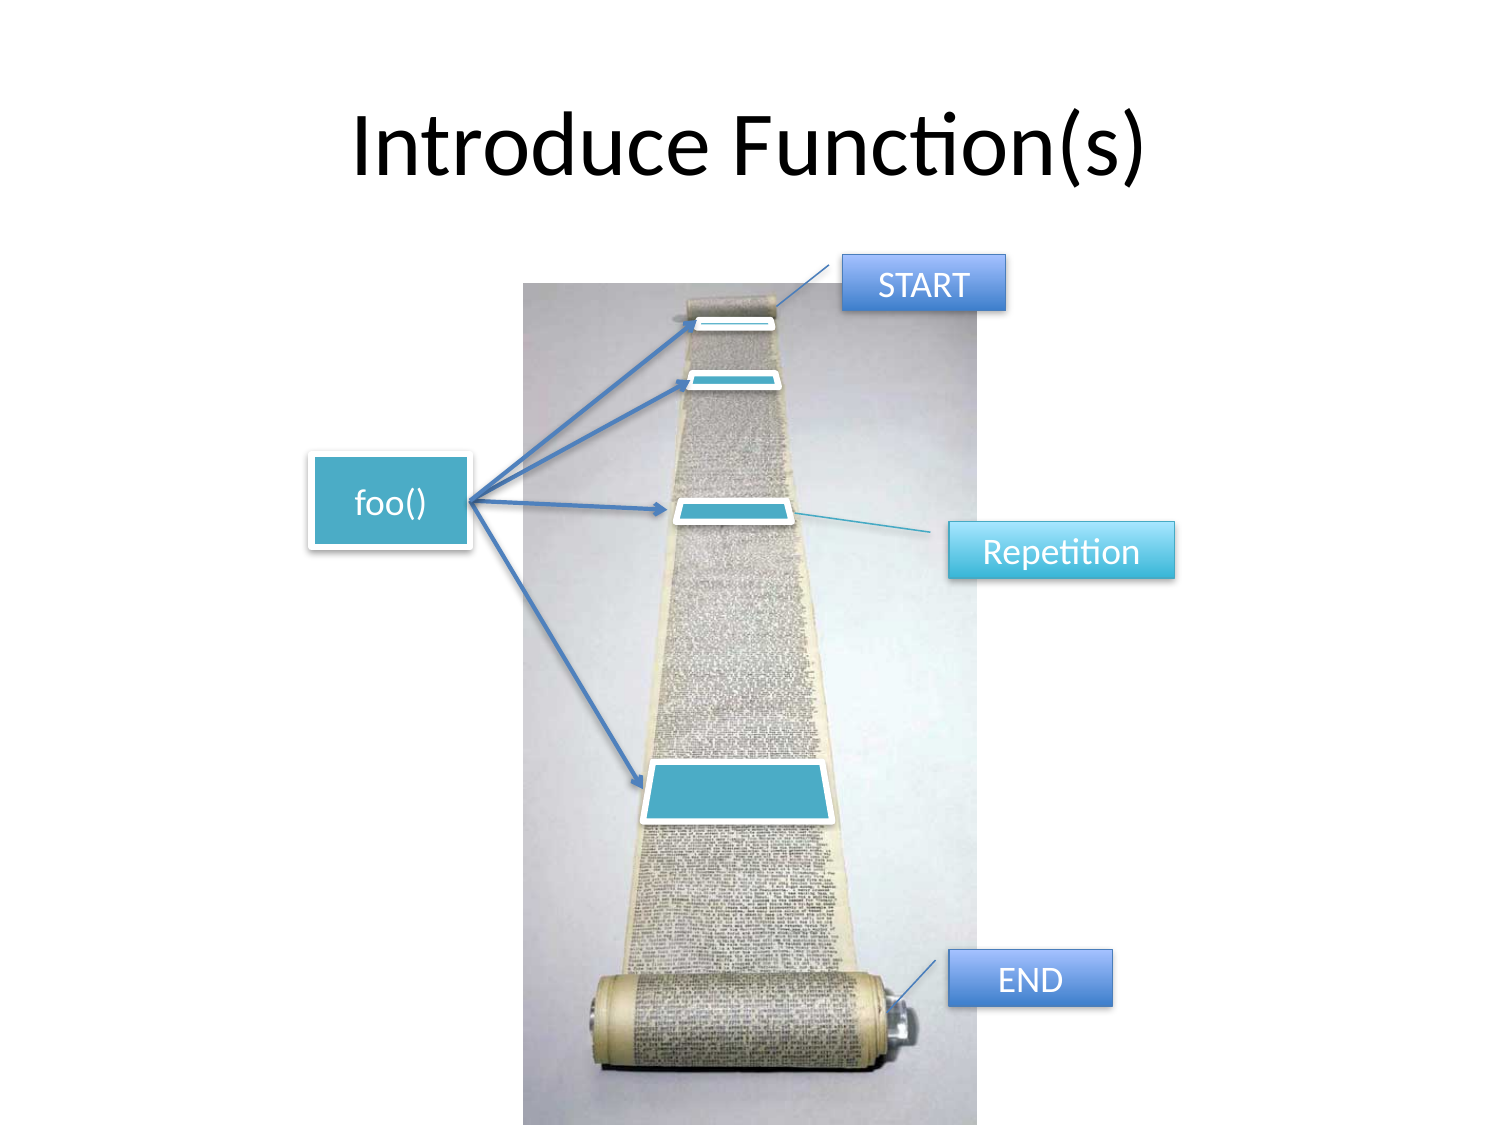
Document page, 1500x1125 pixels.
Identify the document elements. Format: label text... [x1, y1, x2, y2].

text_box END [980, 949, 1113, 1007]
title Introduce Function(s) [75, 45, 1425, 233]
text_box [469, 319, 698, 501]
text_box Repetition [980, 521, 1175, 579]
text_box START [807, 264, 830, 281]
picture [523, 283, 977, 1125]
text_box START [842, 254, 1006, 311]
text_box foo() [308, 451, 464, 550]
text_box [469, 510, 643, 790]
